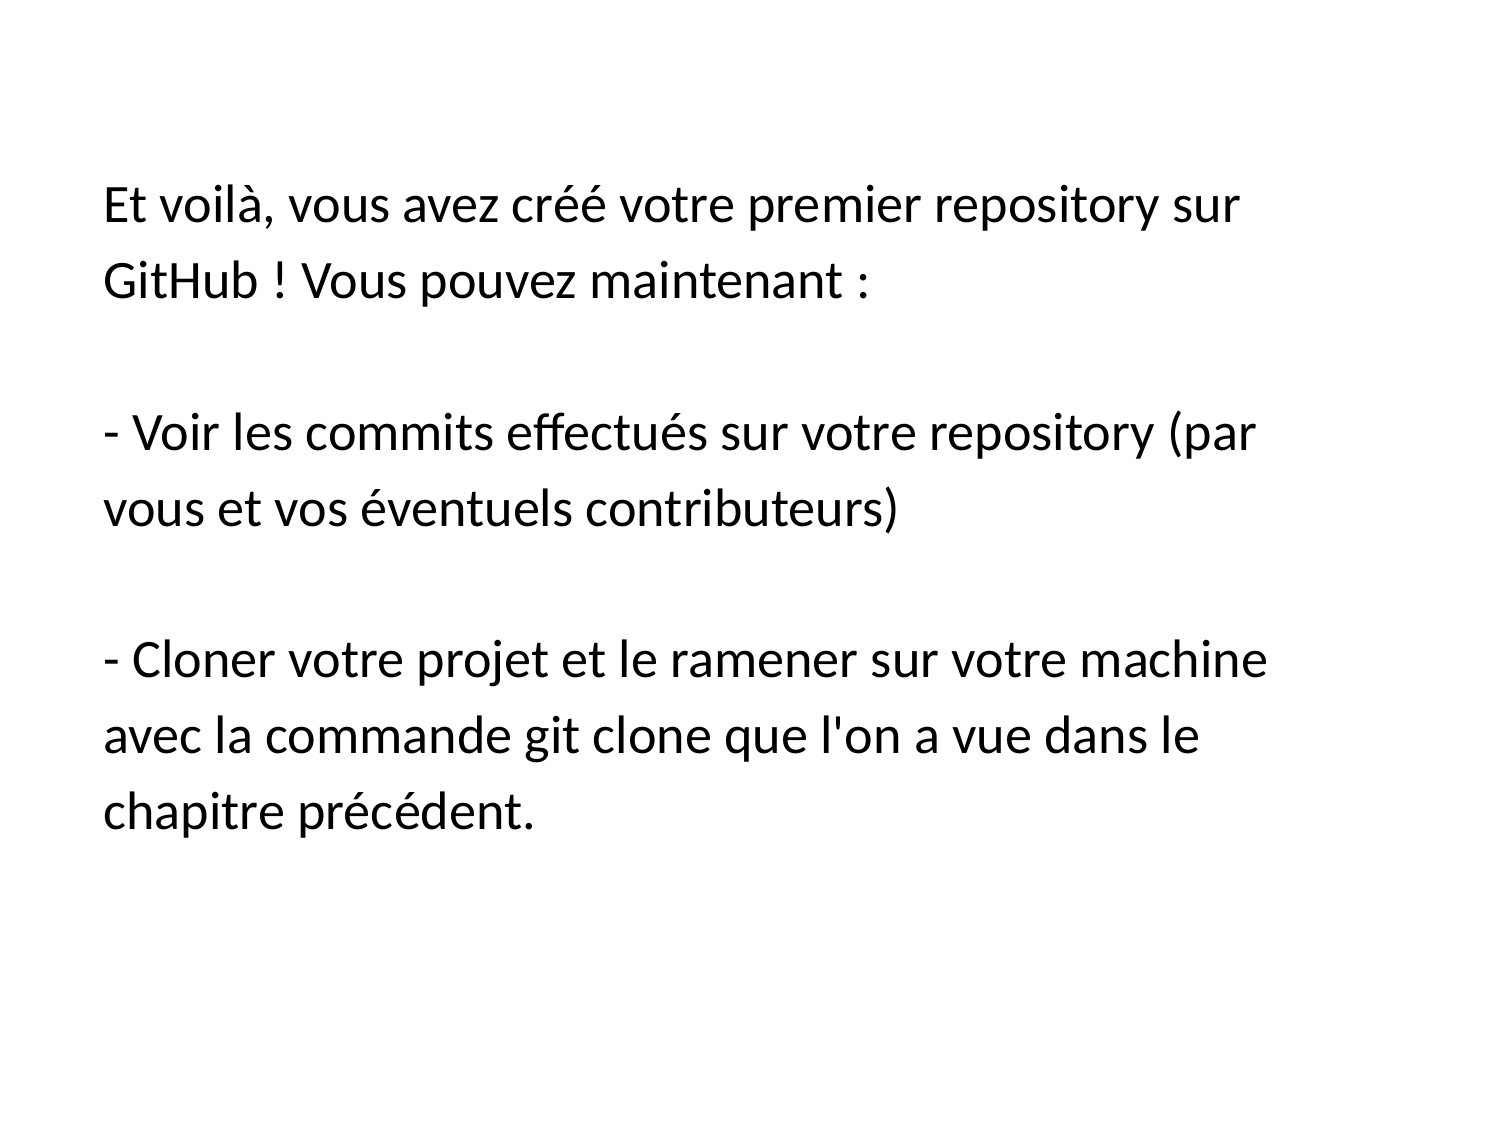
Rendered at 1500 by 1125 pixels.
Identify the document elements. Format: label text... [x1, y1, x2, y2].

list Et voilà, vous avez créé votre premier repository sur GitHub ! Vous pouvez maintenant : - Voir les commits effectués sur votre repository (par vous et vos éventuels contributeurs) - Cloner votre projet et le ramener sur votre machine avec la commande git clone que l'on a vue dans le chapitre précédent. [88, 160, 1439, 904]
